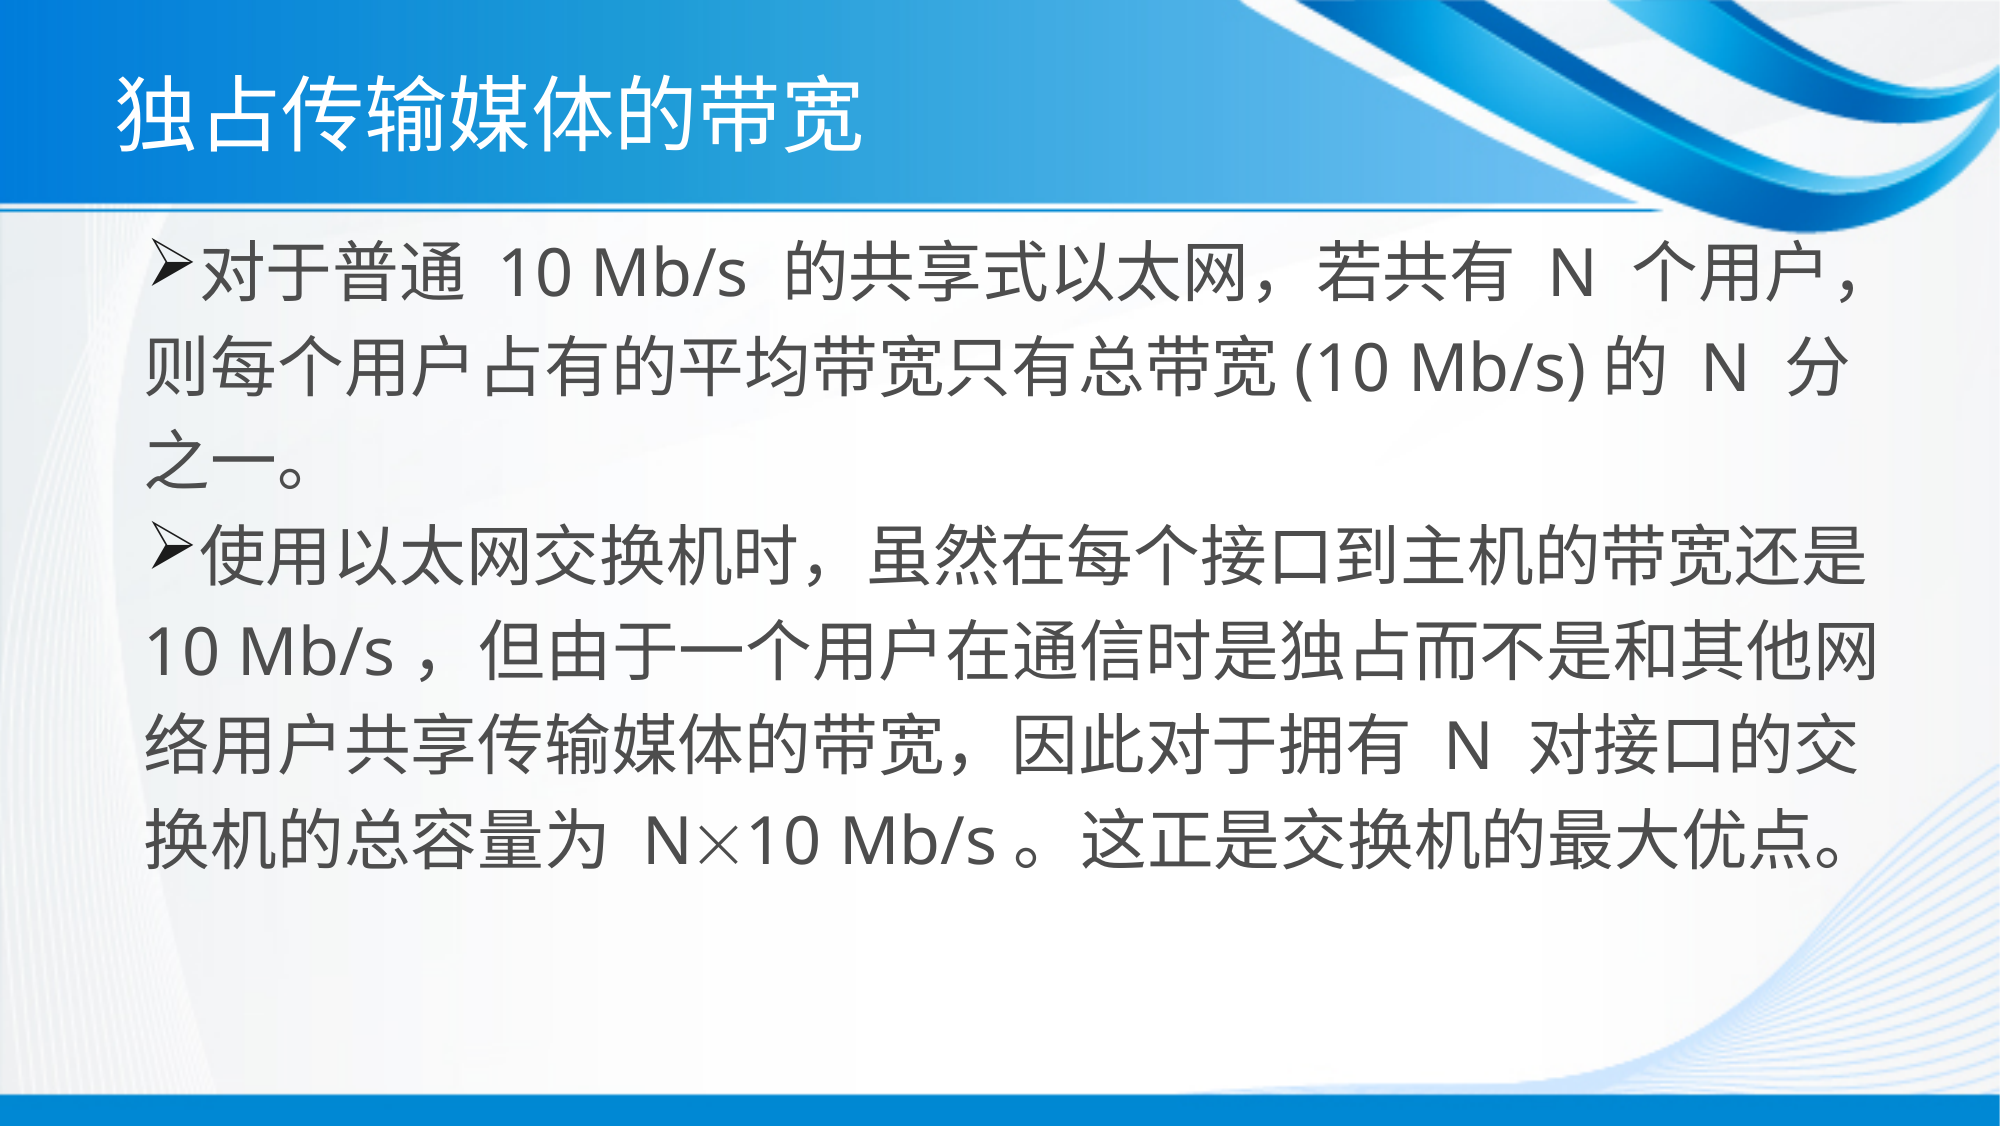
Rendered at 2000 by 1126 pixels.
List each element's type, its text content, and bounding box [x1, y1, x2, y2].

title 独占传输媒体的带宽 [99, 45, 1900, 180]
picture [0, 0, 2000, 1126]
list 对于普通 10 Mb/s 的共享式以太网，若共有 N 个用户，则每个用户占有的平均带宽只有总带宽(10 Mb/s)的 N 分之一。 使用以太网交换机时，虽然在每个接口到主机的带宽还是 10 Mb/s，但由于一个用户在通信时是独占而不是和其他网络用户共享传输媒体的带宽，因此对于拥有 N 对接口的交换机的总容量为 N10 Mb/s。这正是交换机的最大优点。 [72, 207, 1927, 1011]
